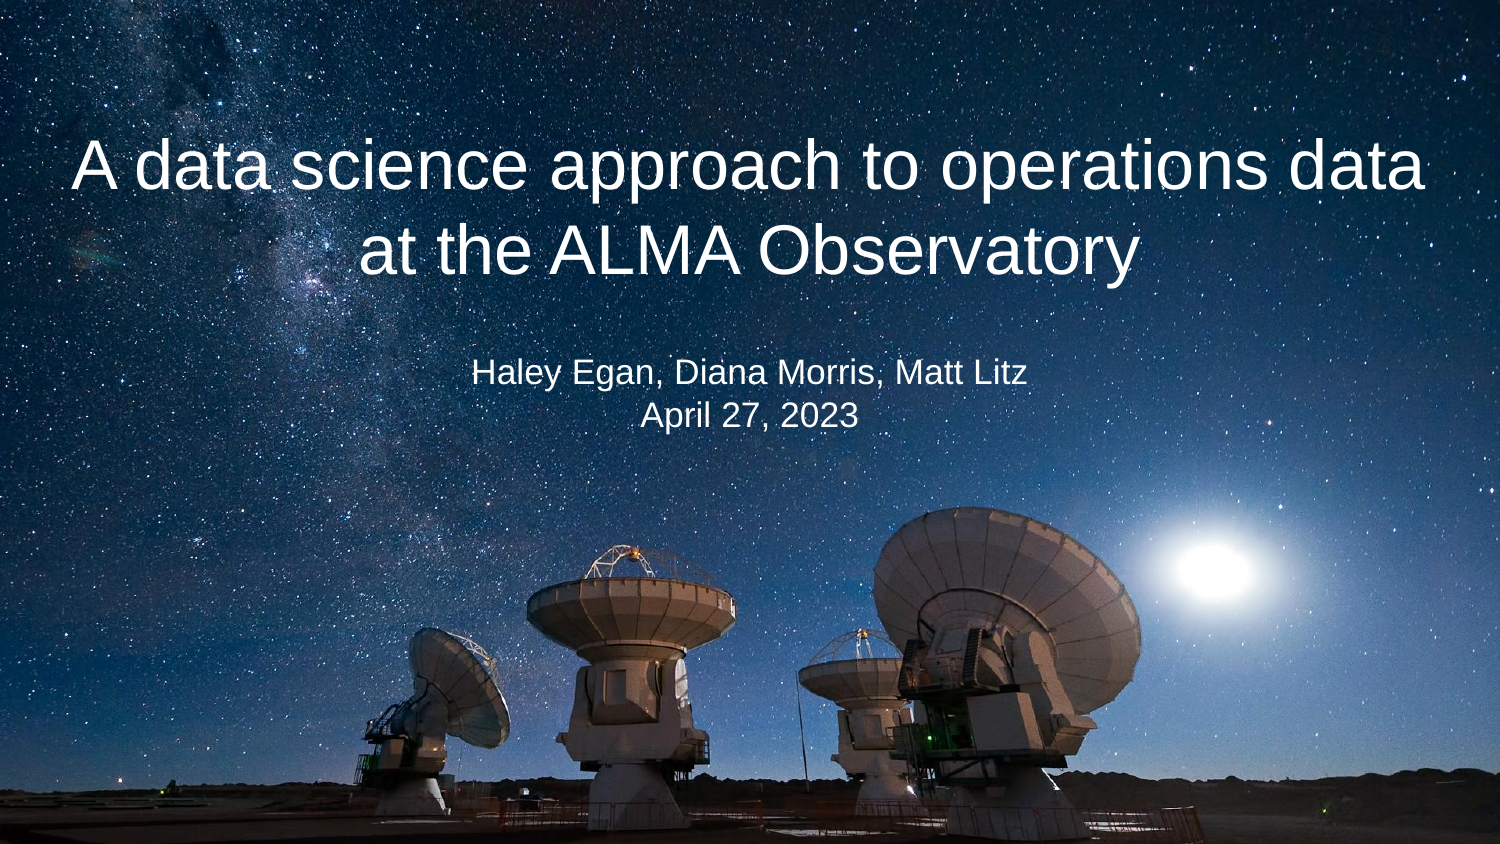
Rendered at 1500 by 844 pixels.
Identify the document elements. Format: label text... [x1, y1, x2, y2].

subtitle Haley Egan, Diana Morris, Matt Litz April 27, 2023 [51, 334, 1449, 465]
picture [0, 0, 1500, 844]
title A data science approach to operations data at the ALMA Observatory [51, 51, 1449, 304]
